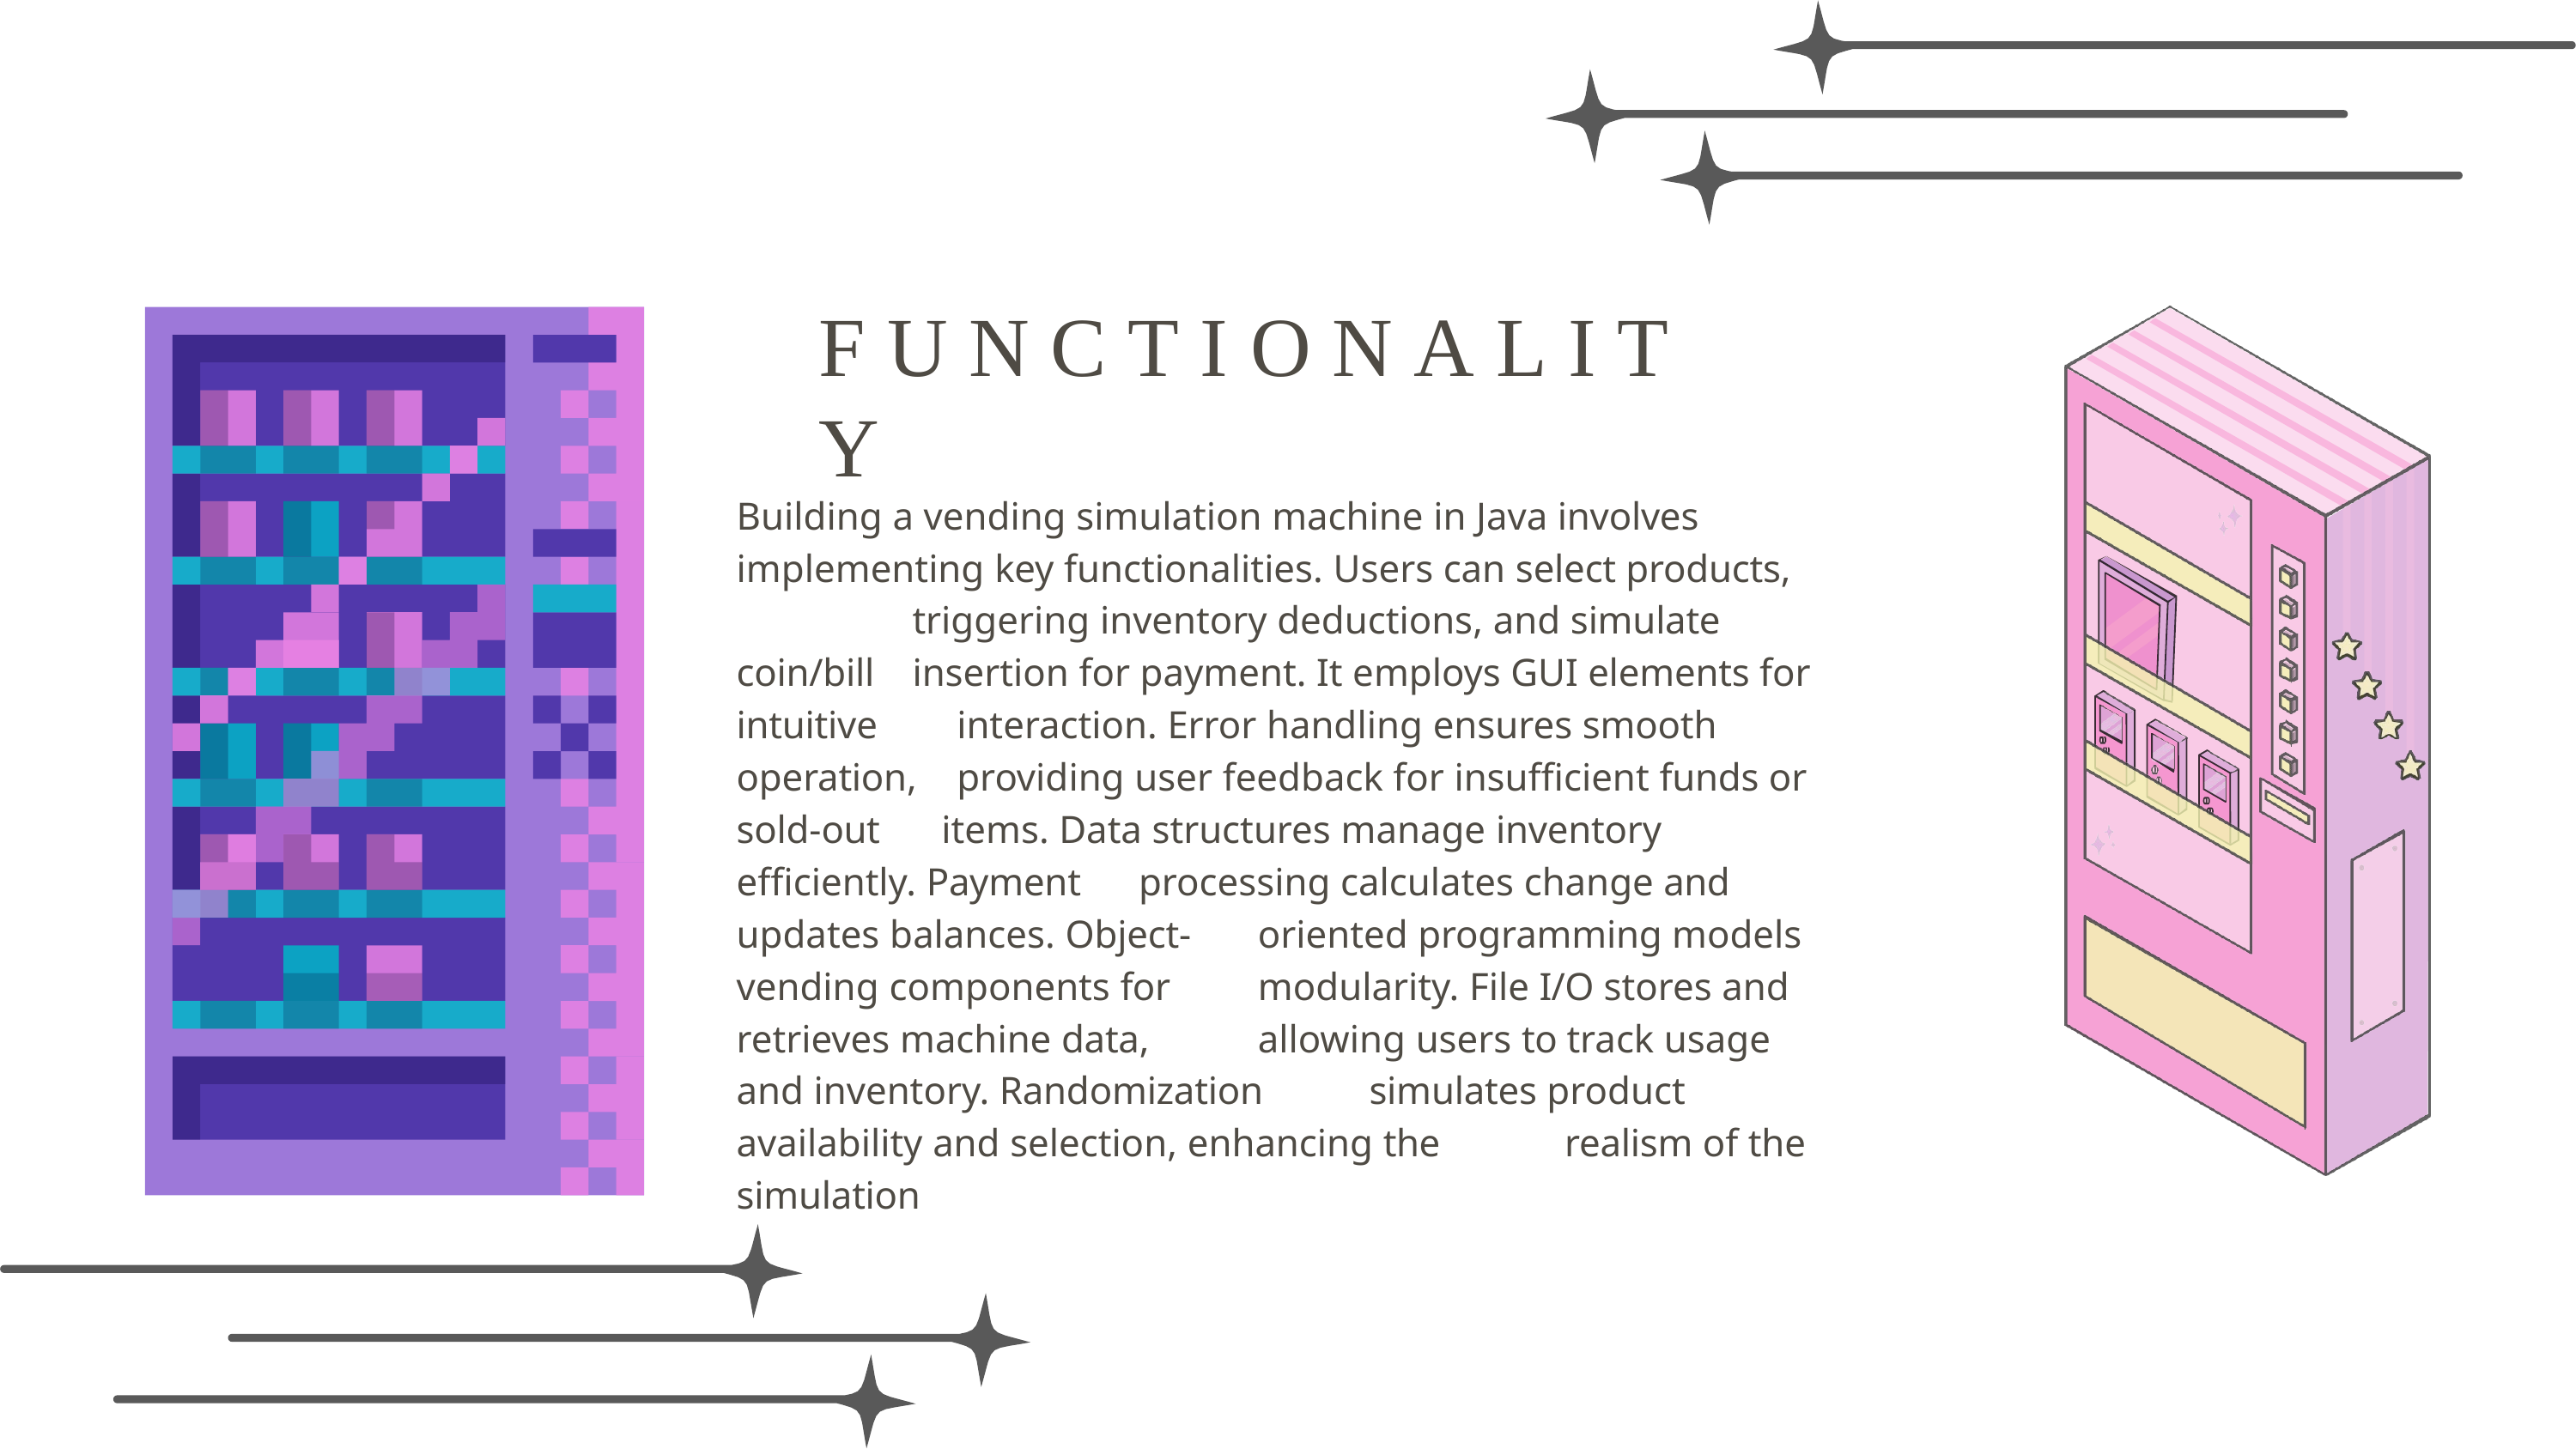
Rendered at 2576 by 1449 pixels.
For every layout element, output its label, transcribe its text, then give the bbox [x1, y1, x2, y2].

title F U N C T I O N A L I T Y [817, 290, 1669, 534]
text_box [1773, 0, 2576, 94]
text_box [2064, 306, 2432, 1176]
text_box [112, 1354, 916, 1449]
text_box [1545, 69, 2348, 164]
text_box [228, 1293, 1031, 1387]
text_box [144, 306, 645, 1196]
text_box Building a vending simulation machine in Java involves implementing key functionalities. Users can select products, triggering inventory deductions, and simulate coin/bill insertion for payment. It employs GUI elements for intuitive interaction. Error handling ensures smooth operation, providing user feedback for insufficient funds or sold-out items. Data structures manage inventory efficiently. Payment processing calculates change and updates balances. Object- oriented programming models vending components for modularity. File I/O stores and retrieves machine data, allowing users to track usage and inventory. Randomization simulates product availability and selection, enhancing the realism of the simulation [734, 482, 1819, 1217]
text_box [0, 1224, 803, 1319]
text_box [1660, 130, 2463, 225]
